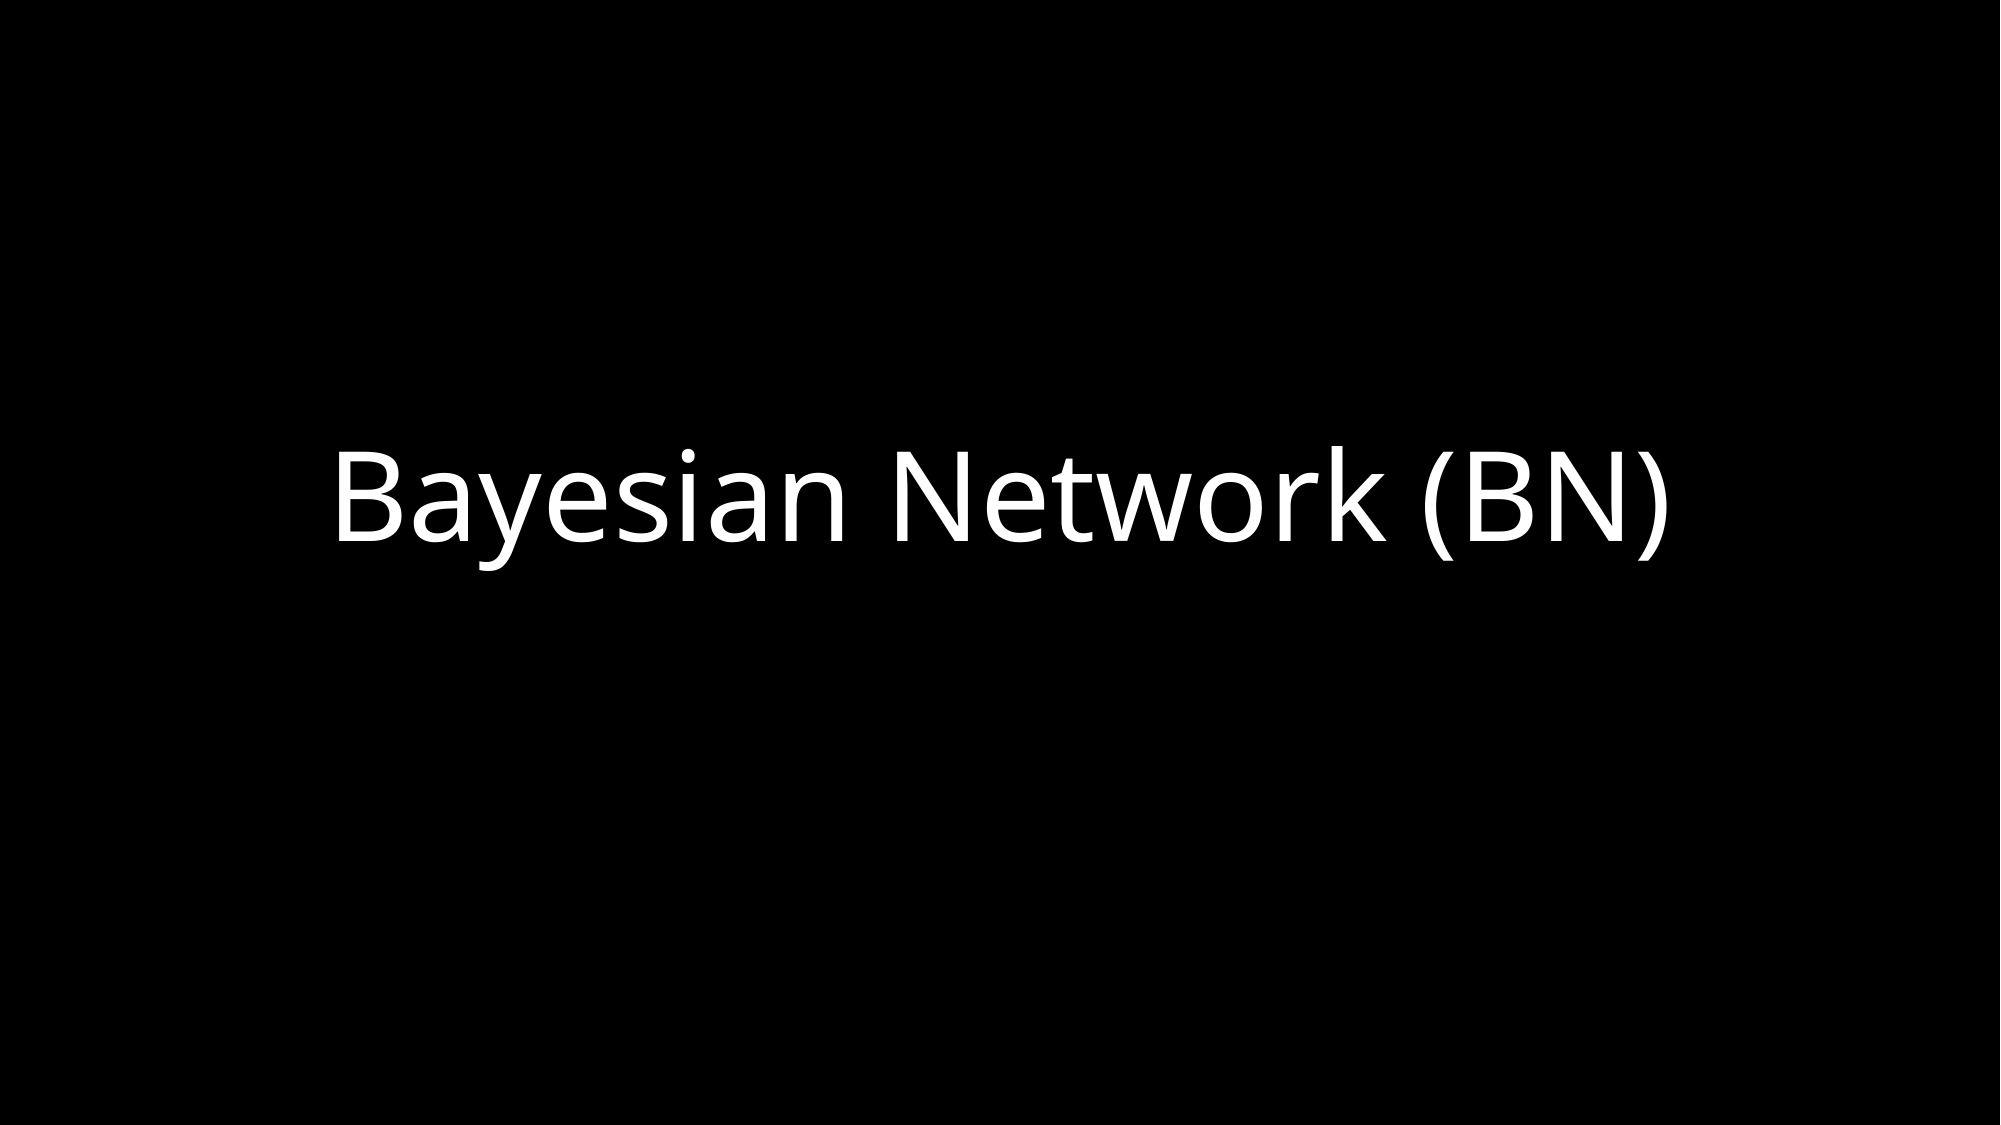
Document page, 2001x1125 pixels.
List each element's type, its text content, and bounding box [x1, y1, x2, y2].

title Bayesian Network (BN) [249, 184, 1750, 576]
